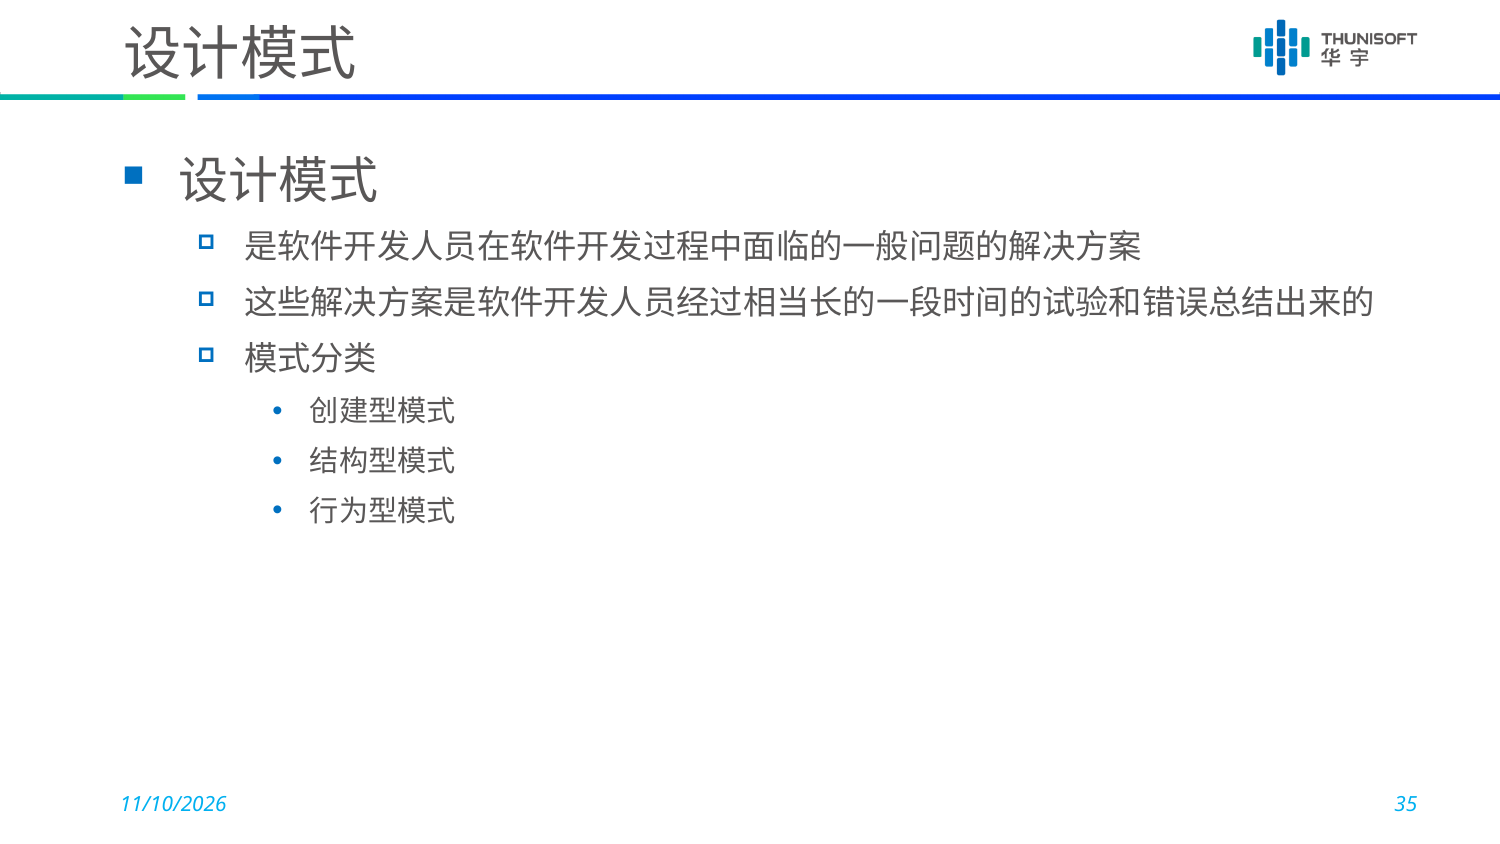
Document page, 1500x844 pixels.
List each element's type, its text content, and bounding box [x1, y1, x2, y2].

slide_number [104, 782, 455, 827]
list 设计模式 是软件开发人员在软件开发过程中面临的一般问题的解决方案 这些解决方案是软件开发人员经过相当长的一段时间的试验和错误总结出来的 模式分类 创建型模式 结构型模式 行为型模式 [107, 126, 1422, 755]
slide_number 35 [1082, 782, 1433, 827]
picture [0, 92, 1500, 100]
title 设计模式 [108, 8, 1459, 80]
